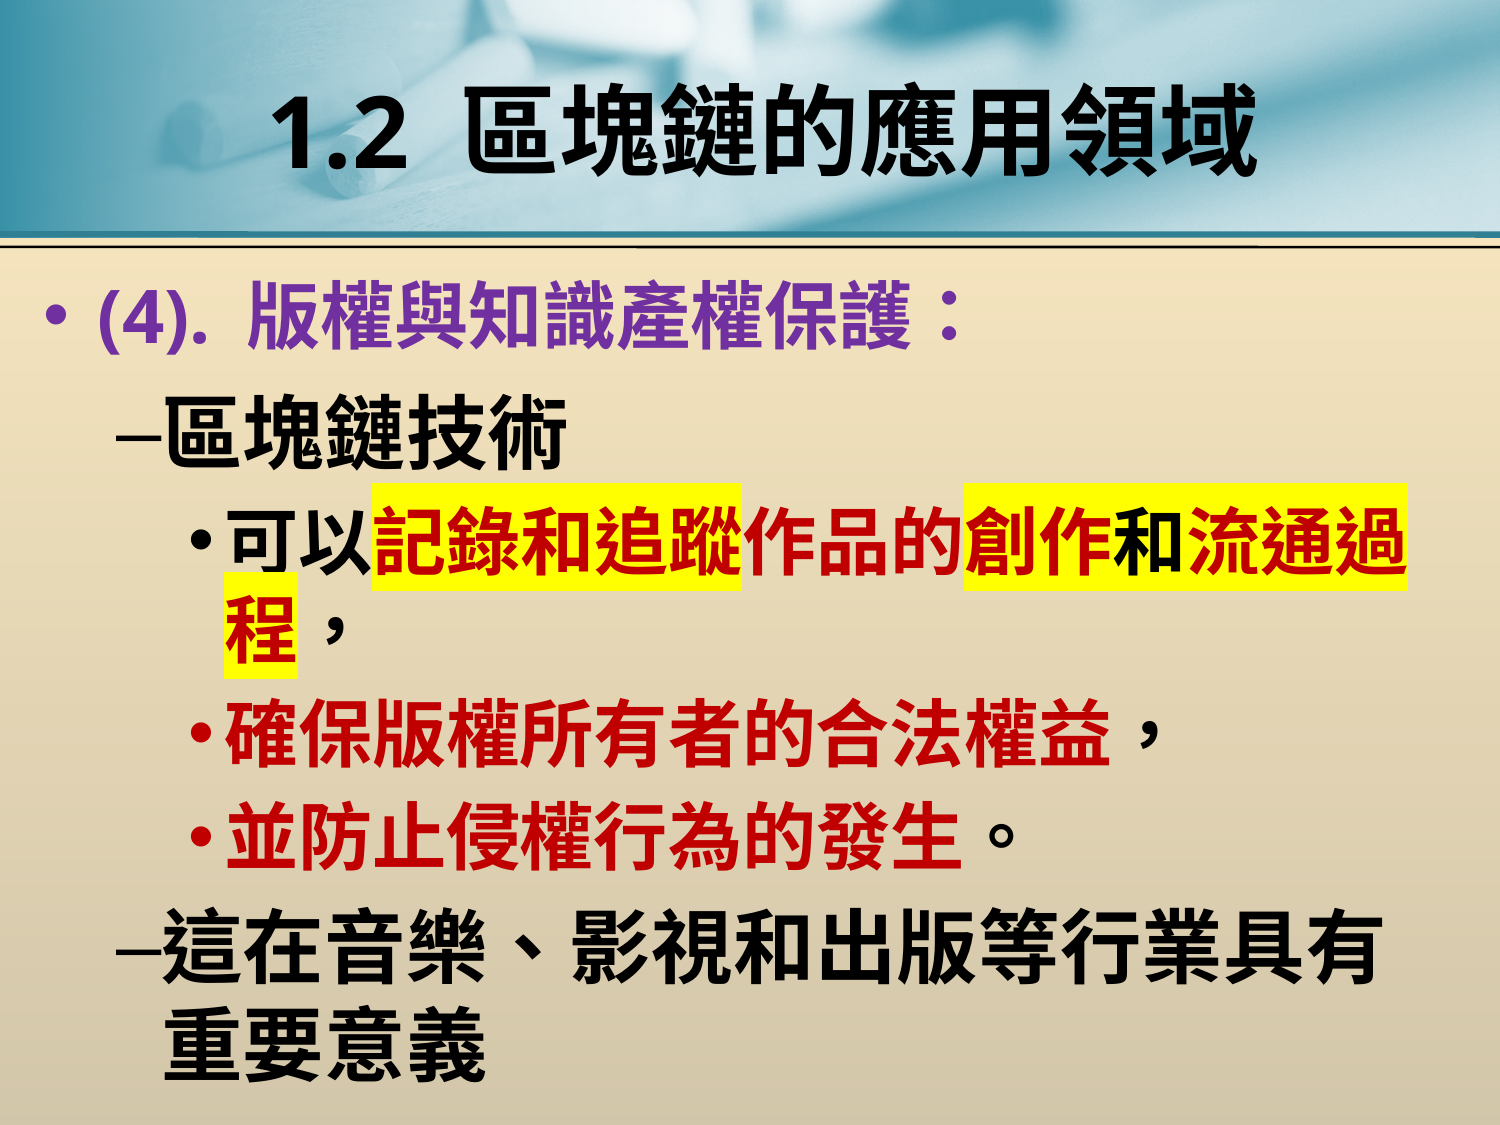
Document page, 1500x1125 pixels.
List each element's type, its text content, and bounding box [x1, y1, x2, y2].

title 1.2 區塊鏈的應用領域 [45, 24, 1481, 233]
list (4). 版權與知識產權保護： 區塊鏈技術 可以記錄和追蹤作品的創作和流通過程， 確保版權所有者的合法權益， 並防止侵權行為的發生。 這在音樂、影視和出版等行業具有重要意義 [29, 262, 1481, 1103]
